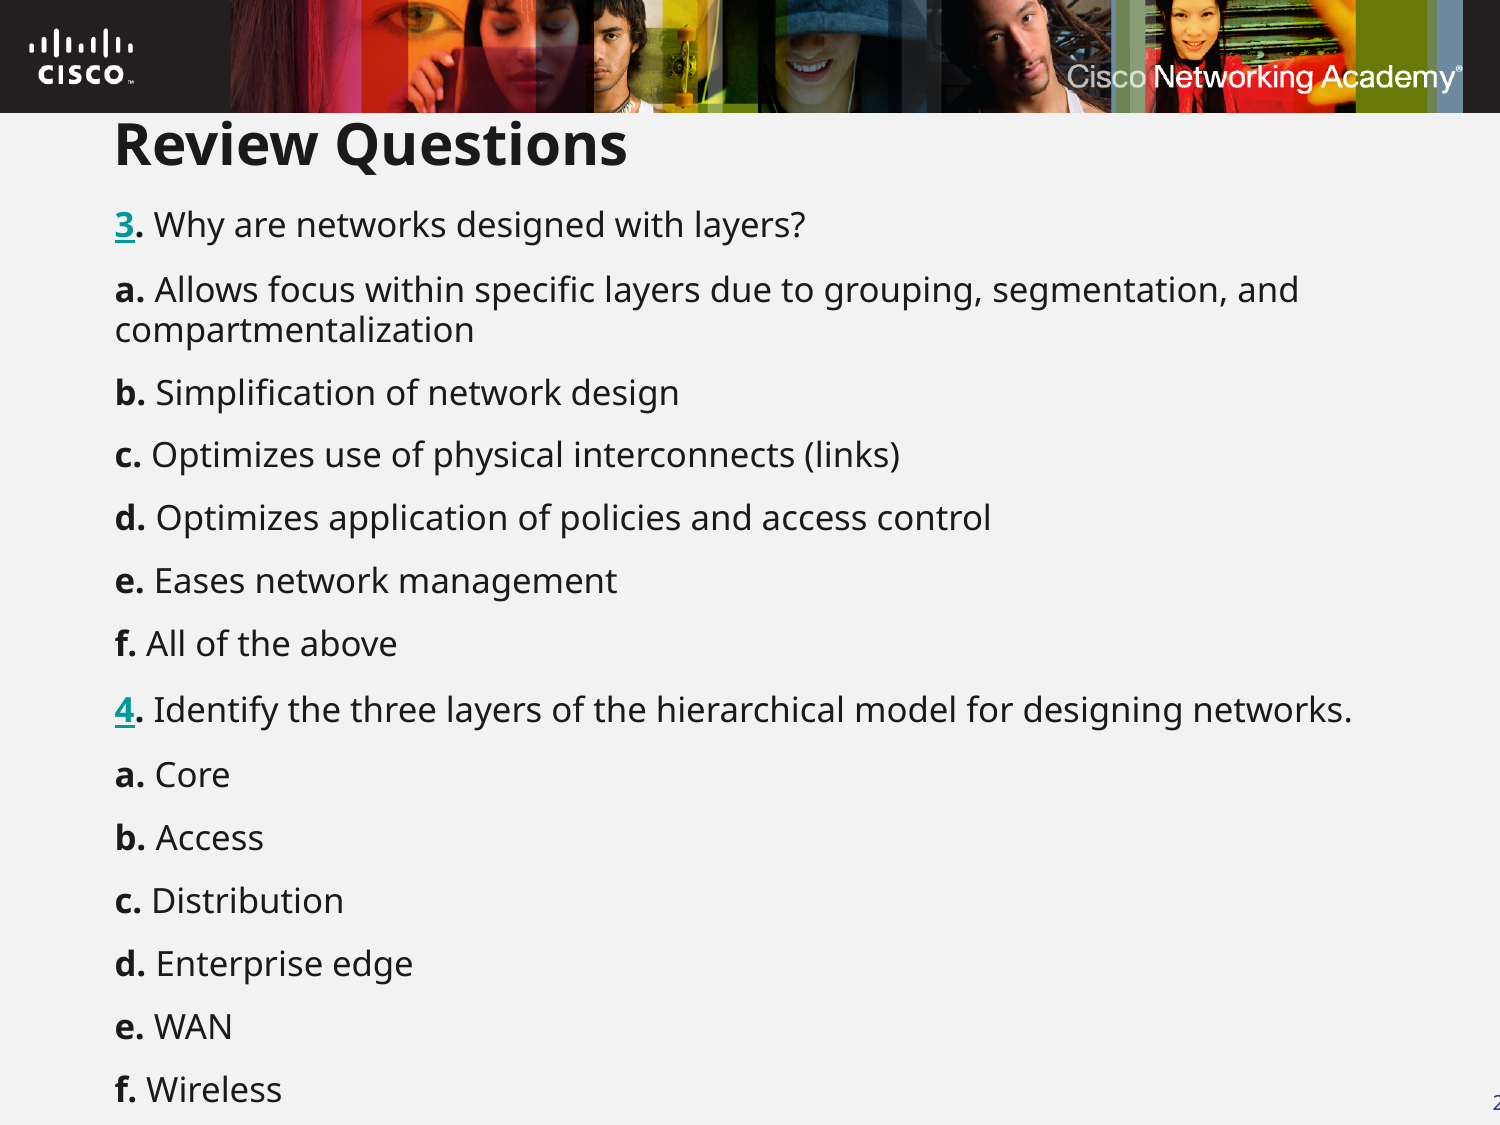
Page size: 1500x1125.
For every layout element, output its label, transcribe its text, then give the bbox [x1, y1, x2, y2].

title Review Questions [107, 0, 1444, 185]
list 3. Why are networks designed with layers? a. Allows focus within specific layers due to grouping, segmentation, and compartmentalization b. Simplification of network design c. Optimizes use of physical interconnects (links) d. Optimizes application of policies and access control e. Eases network management f. All of the above 4. Identify the three layers of the hierarchical model for designing networks. a. Core b. Access c. Distribution d. Enterprise edge e. WAN f. Wireless [107, 196, 1411, 1125]
picture [0, 0, 107, 113]
picture [1444, 0, 1500, 113]
